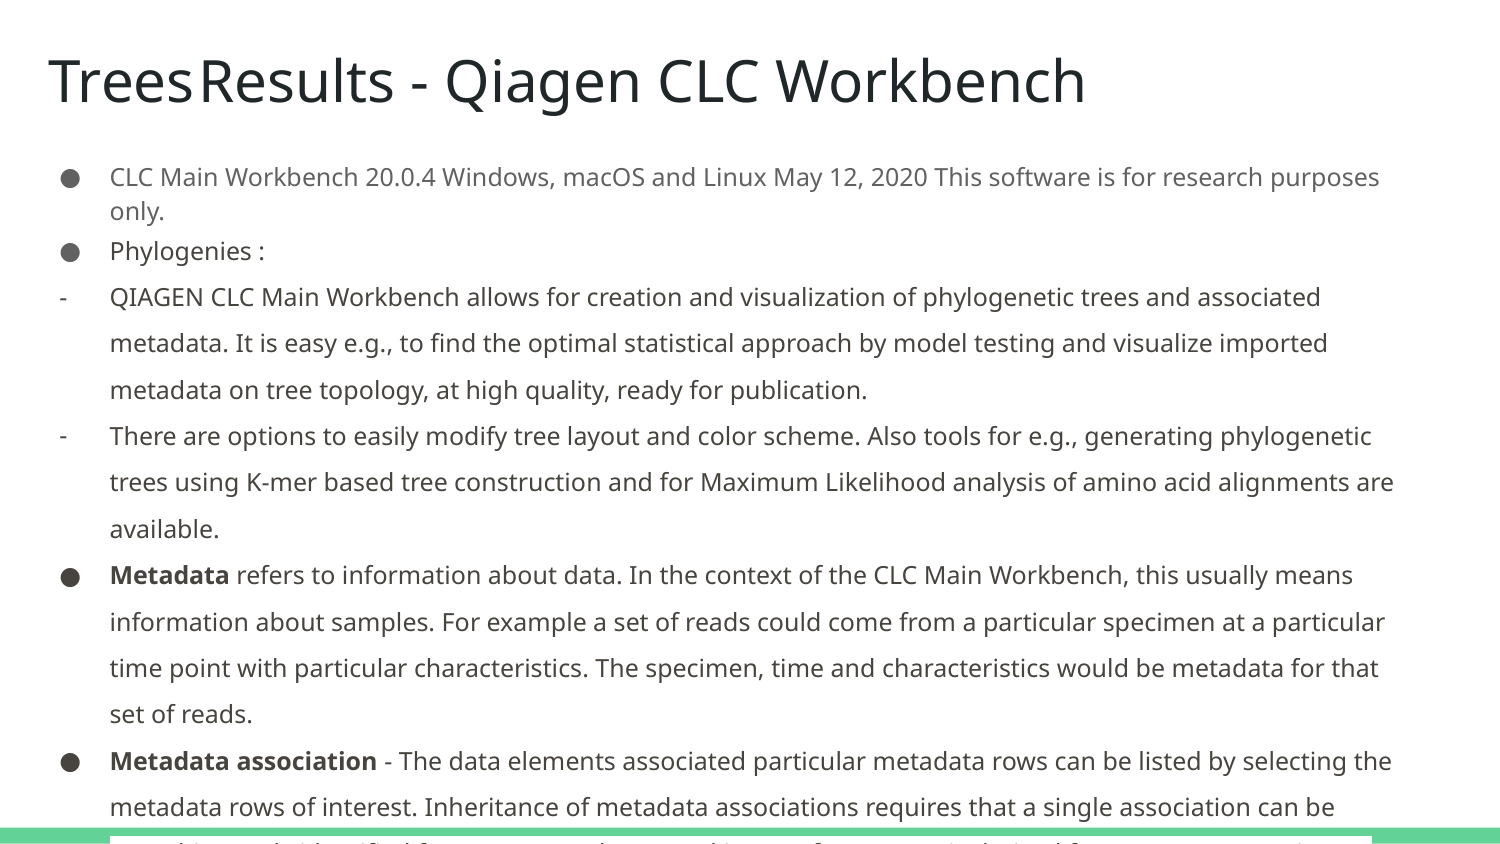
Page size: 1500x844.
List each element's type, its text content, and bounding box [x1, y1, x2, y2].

list CLC Main Workbench 20.0.4 Windows, macOS and Linux May 12, 2020 This software is for research purposes only. Phylogenies : QIAGEN CLC Main Workbench allows for creation and visualization of phylogenetic trees and associated metadata. It is easy e.g., to find the optimal statistical approach by model testing and visualize imported metadata on tree topology, at high quality, ready for publication. There are options to easily modify tree layout and color scheme. Also tools for e.g., generating phylogenetic trees using K-mer based tree construction and for Maximum Likelihood analysis of amino acid alignments are available. Metadata refers to information about data. In the context of the CLC Main Workbench, this usually means information about samples. For example a set of reads could come from a particular specimen at a particular time point with particular characteristics. The specimen, time and characteristics would be metadata for that set of reads. Metadata association - The data elements associated particular metadata rows can be listed by selecting the metadata rows of interest. Inheritance of metadata associations requires that a single association can be unambiguously identified for an output when a tool is run. If an output is derived from two ore more inputs with different metadata associations, then no association will be inherited. [19, 141, 1418, 703]
title Trees Results - Qiagen CLC Workbench [33, 29, 1432, 123]
